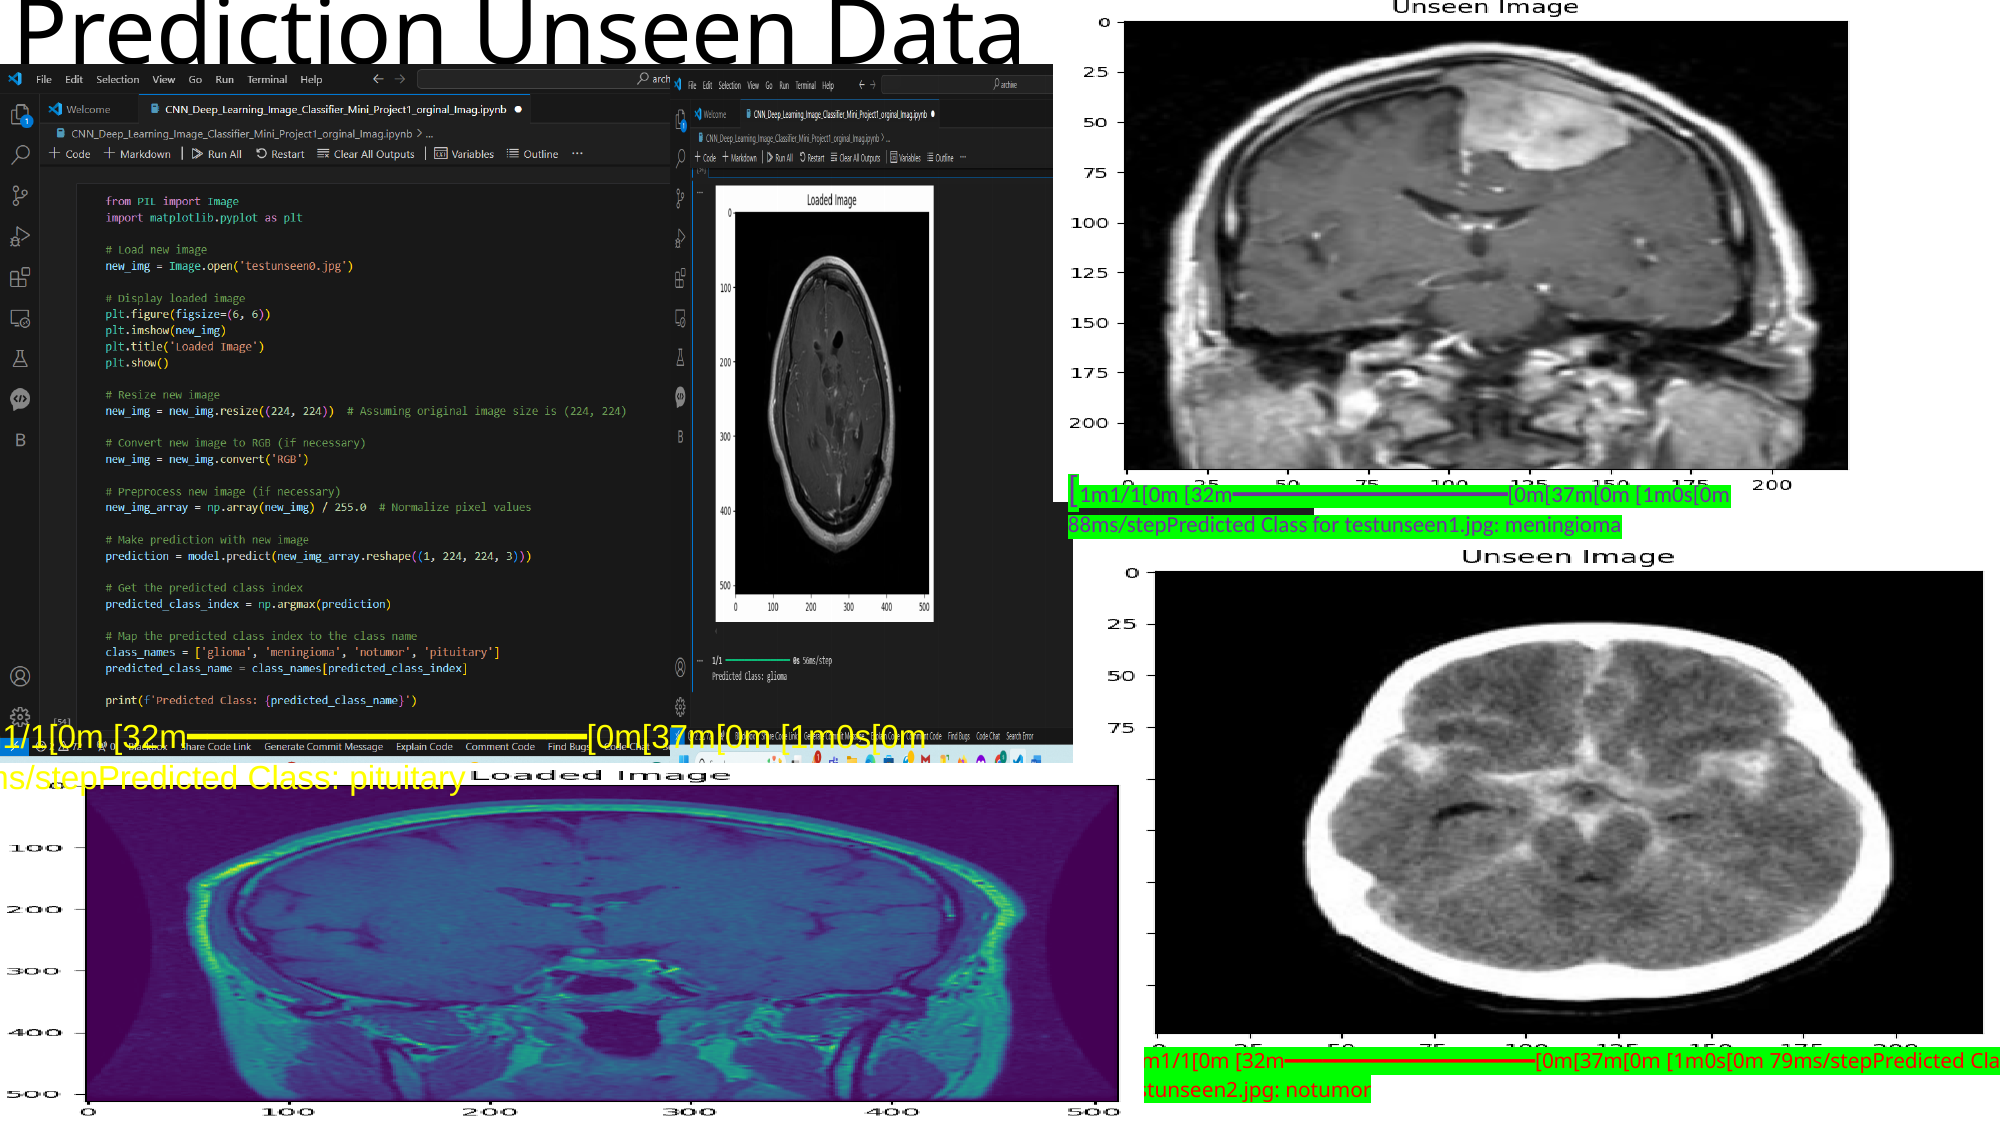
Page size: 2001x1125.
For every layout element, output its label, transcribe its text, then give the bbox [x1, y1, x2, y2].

text_box [1m1/1[0m [32m━━━━━━━━━━━━━━━━━━━━[0m[37m[0m [1m0s[0m 88ms/stepPredicted Class for testunseen1.jpg: meningioma [1314, 502, 1863, 539]
picture [0, 0, 2000, 1124]
title Prediction Unseen Data [0, 0, 1053, 64]
text_box [1m1/1[0m [32m━━━━━━━━━━━━━━━━━━━━[0m[37m[0m [1m0s[0m 79ms/stepPredicted Class for testunseen2.jpg: notumor [1144, 1066, 2000, 1109]
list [0, 64, 1053, 763]
